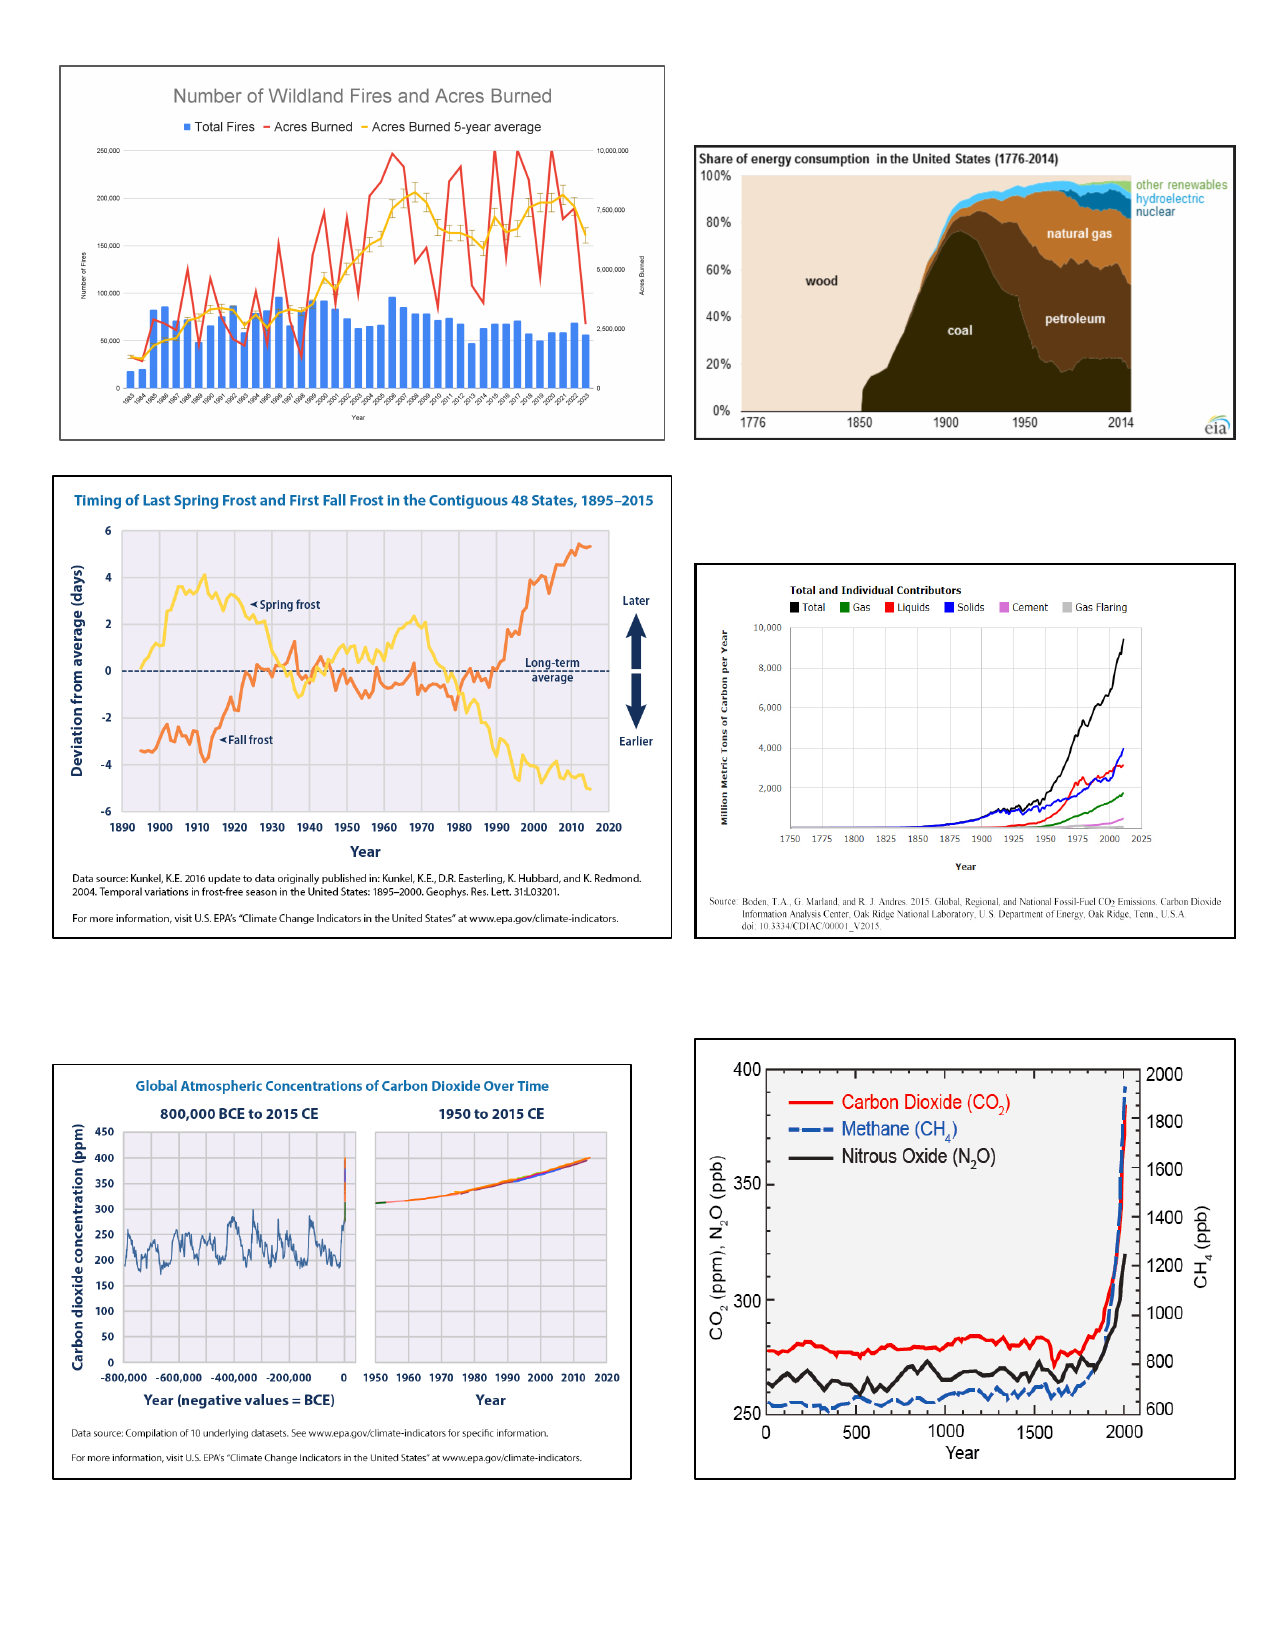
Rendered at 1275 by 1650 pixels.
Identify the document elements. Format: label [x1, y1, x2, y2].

picture [53, 1064, 631, 1479]
picture [695, 1039, 1235, 1479]
picture [53, 476, 672, 938]
picture [694, 145, 1236, 440]
picture [60, 66, 664, 440]
picture [695, 564, 1235, 938]
